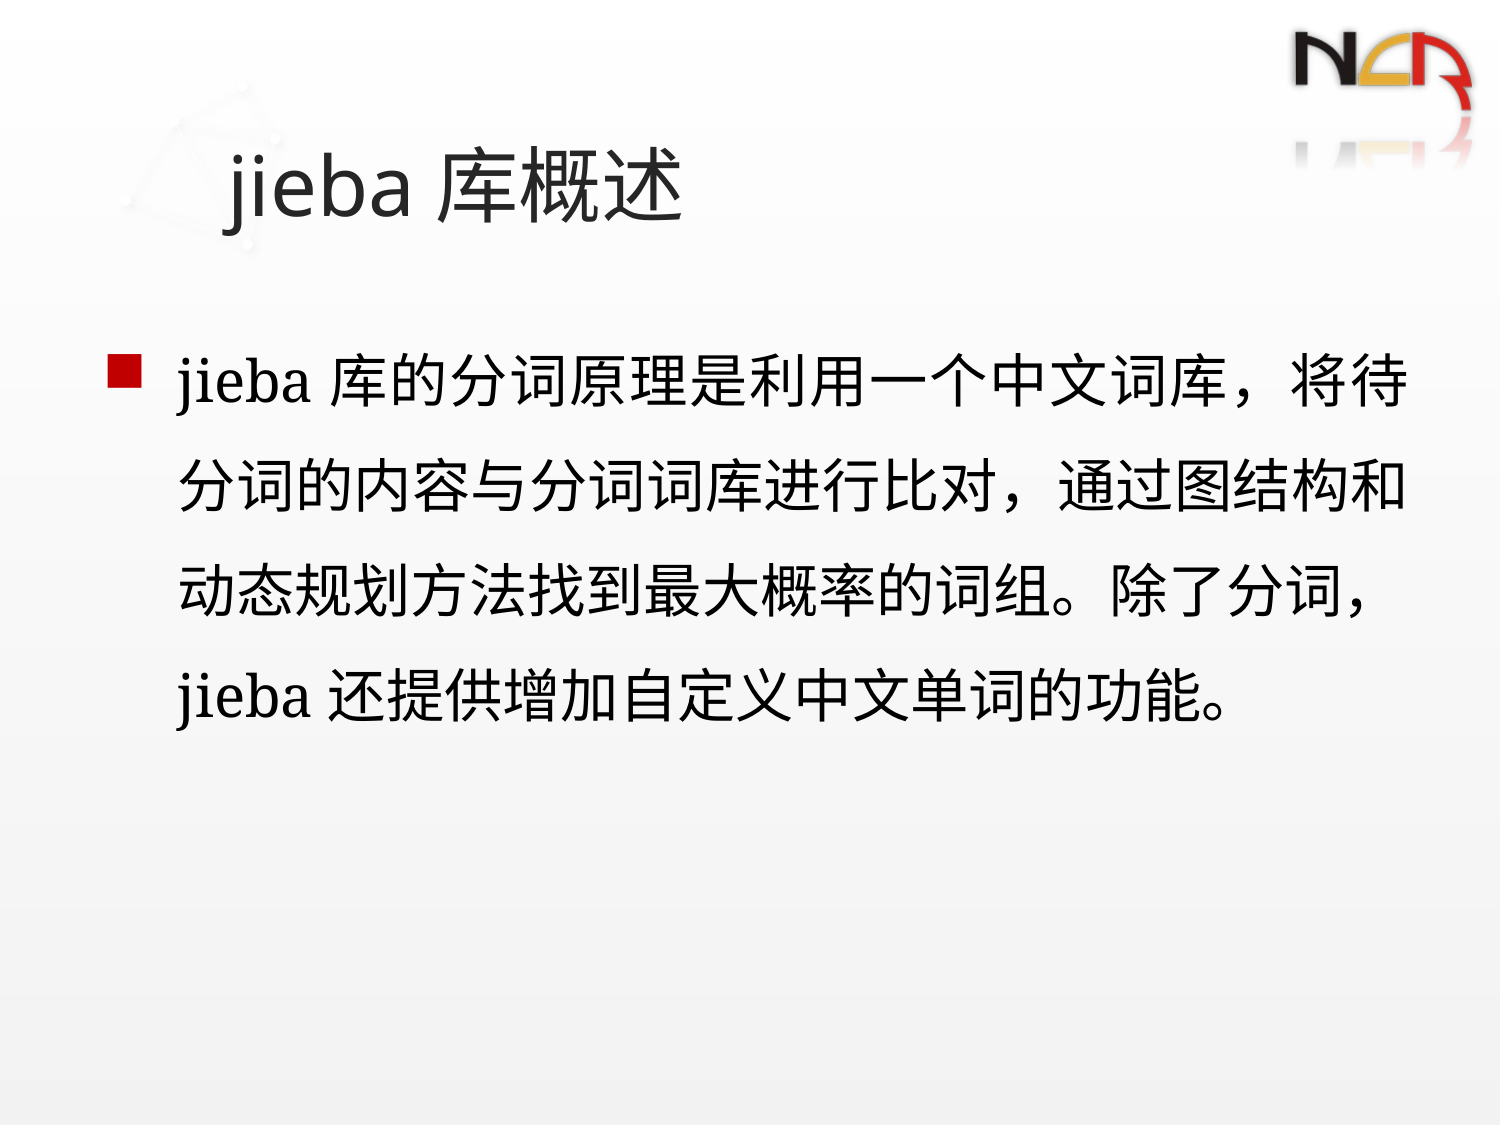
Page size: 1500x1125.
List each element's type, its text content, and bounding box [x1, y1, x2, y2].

text_box jieba库概述 [318, 125, 1388, 241]
picture [1281, 0, 1488, 229]
text_box jieba库的分词原理是利用一个中文词库，将待分词的内容与分词词库进行比对，通过图结构和动态规划方法找到最大概率的词组。除了分词，jieba还提供增加自定义中文单词的功能。 [88, 301, 1424, 737]
picture [111, 64, 314, 268]
